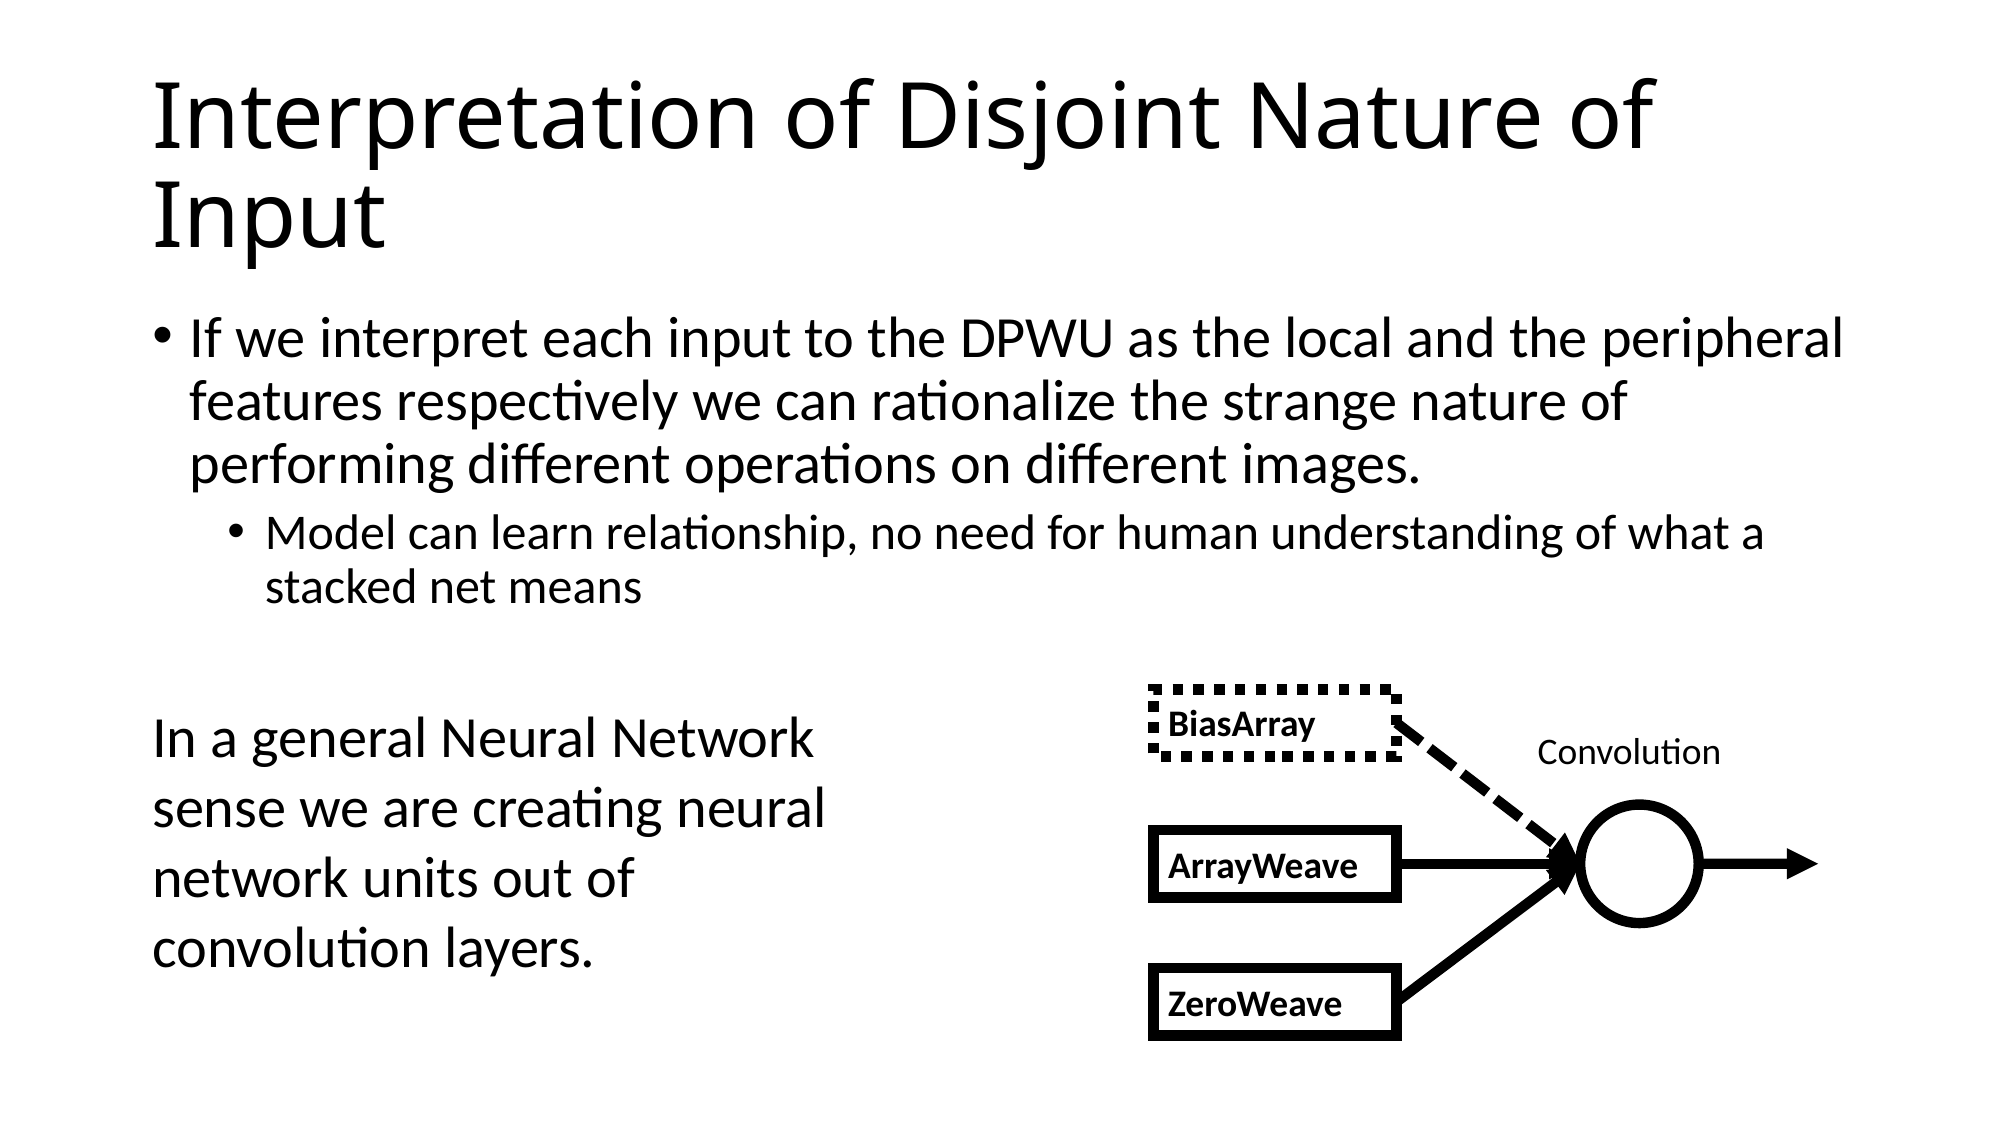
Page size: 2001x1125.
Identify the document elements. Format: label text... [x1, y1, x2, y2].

text_box BiasArray [1153, 692, 1397, 752]
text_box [1396, 722, 1581, 863]
text_box [1152, 829, 1396, 898]
text_box ZeroWeave [1153, 971, 1397, 1032]
text_box [1581, 803, 1700, 925]
text_box ArrayWeave [1153, 833, 1396, 894]
text_box Convolution [1523, 719, 1756, 780]
text_box [1152, 967, 1398, 1036]
text_box [1152, 752, 1396, 758]
text_box In a general Neural Network sense we are creating neural network units out of convolution layers. [137, 692, 852, 1032]
text_box [1152, 688, 1398, 694]
title Interpretation of Disjoint Nature of Input [137, 59, 1863, 278]
list If we interpret each input to the DPWU as the local and the peripheral features respectively we can rationalize the strange nature of performing different operations on different images. Model can learn relationship, no need for human understanding of what a stacked net means [137, 299, 1863, 642]
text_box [1396, 863, 1581, 1002]
